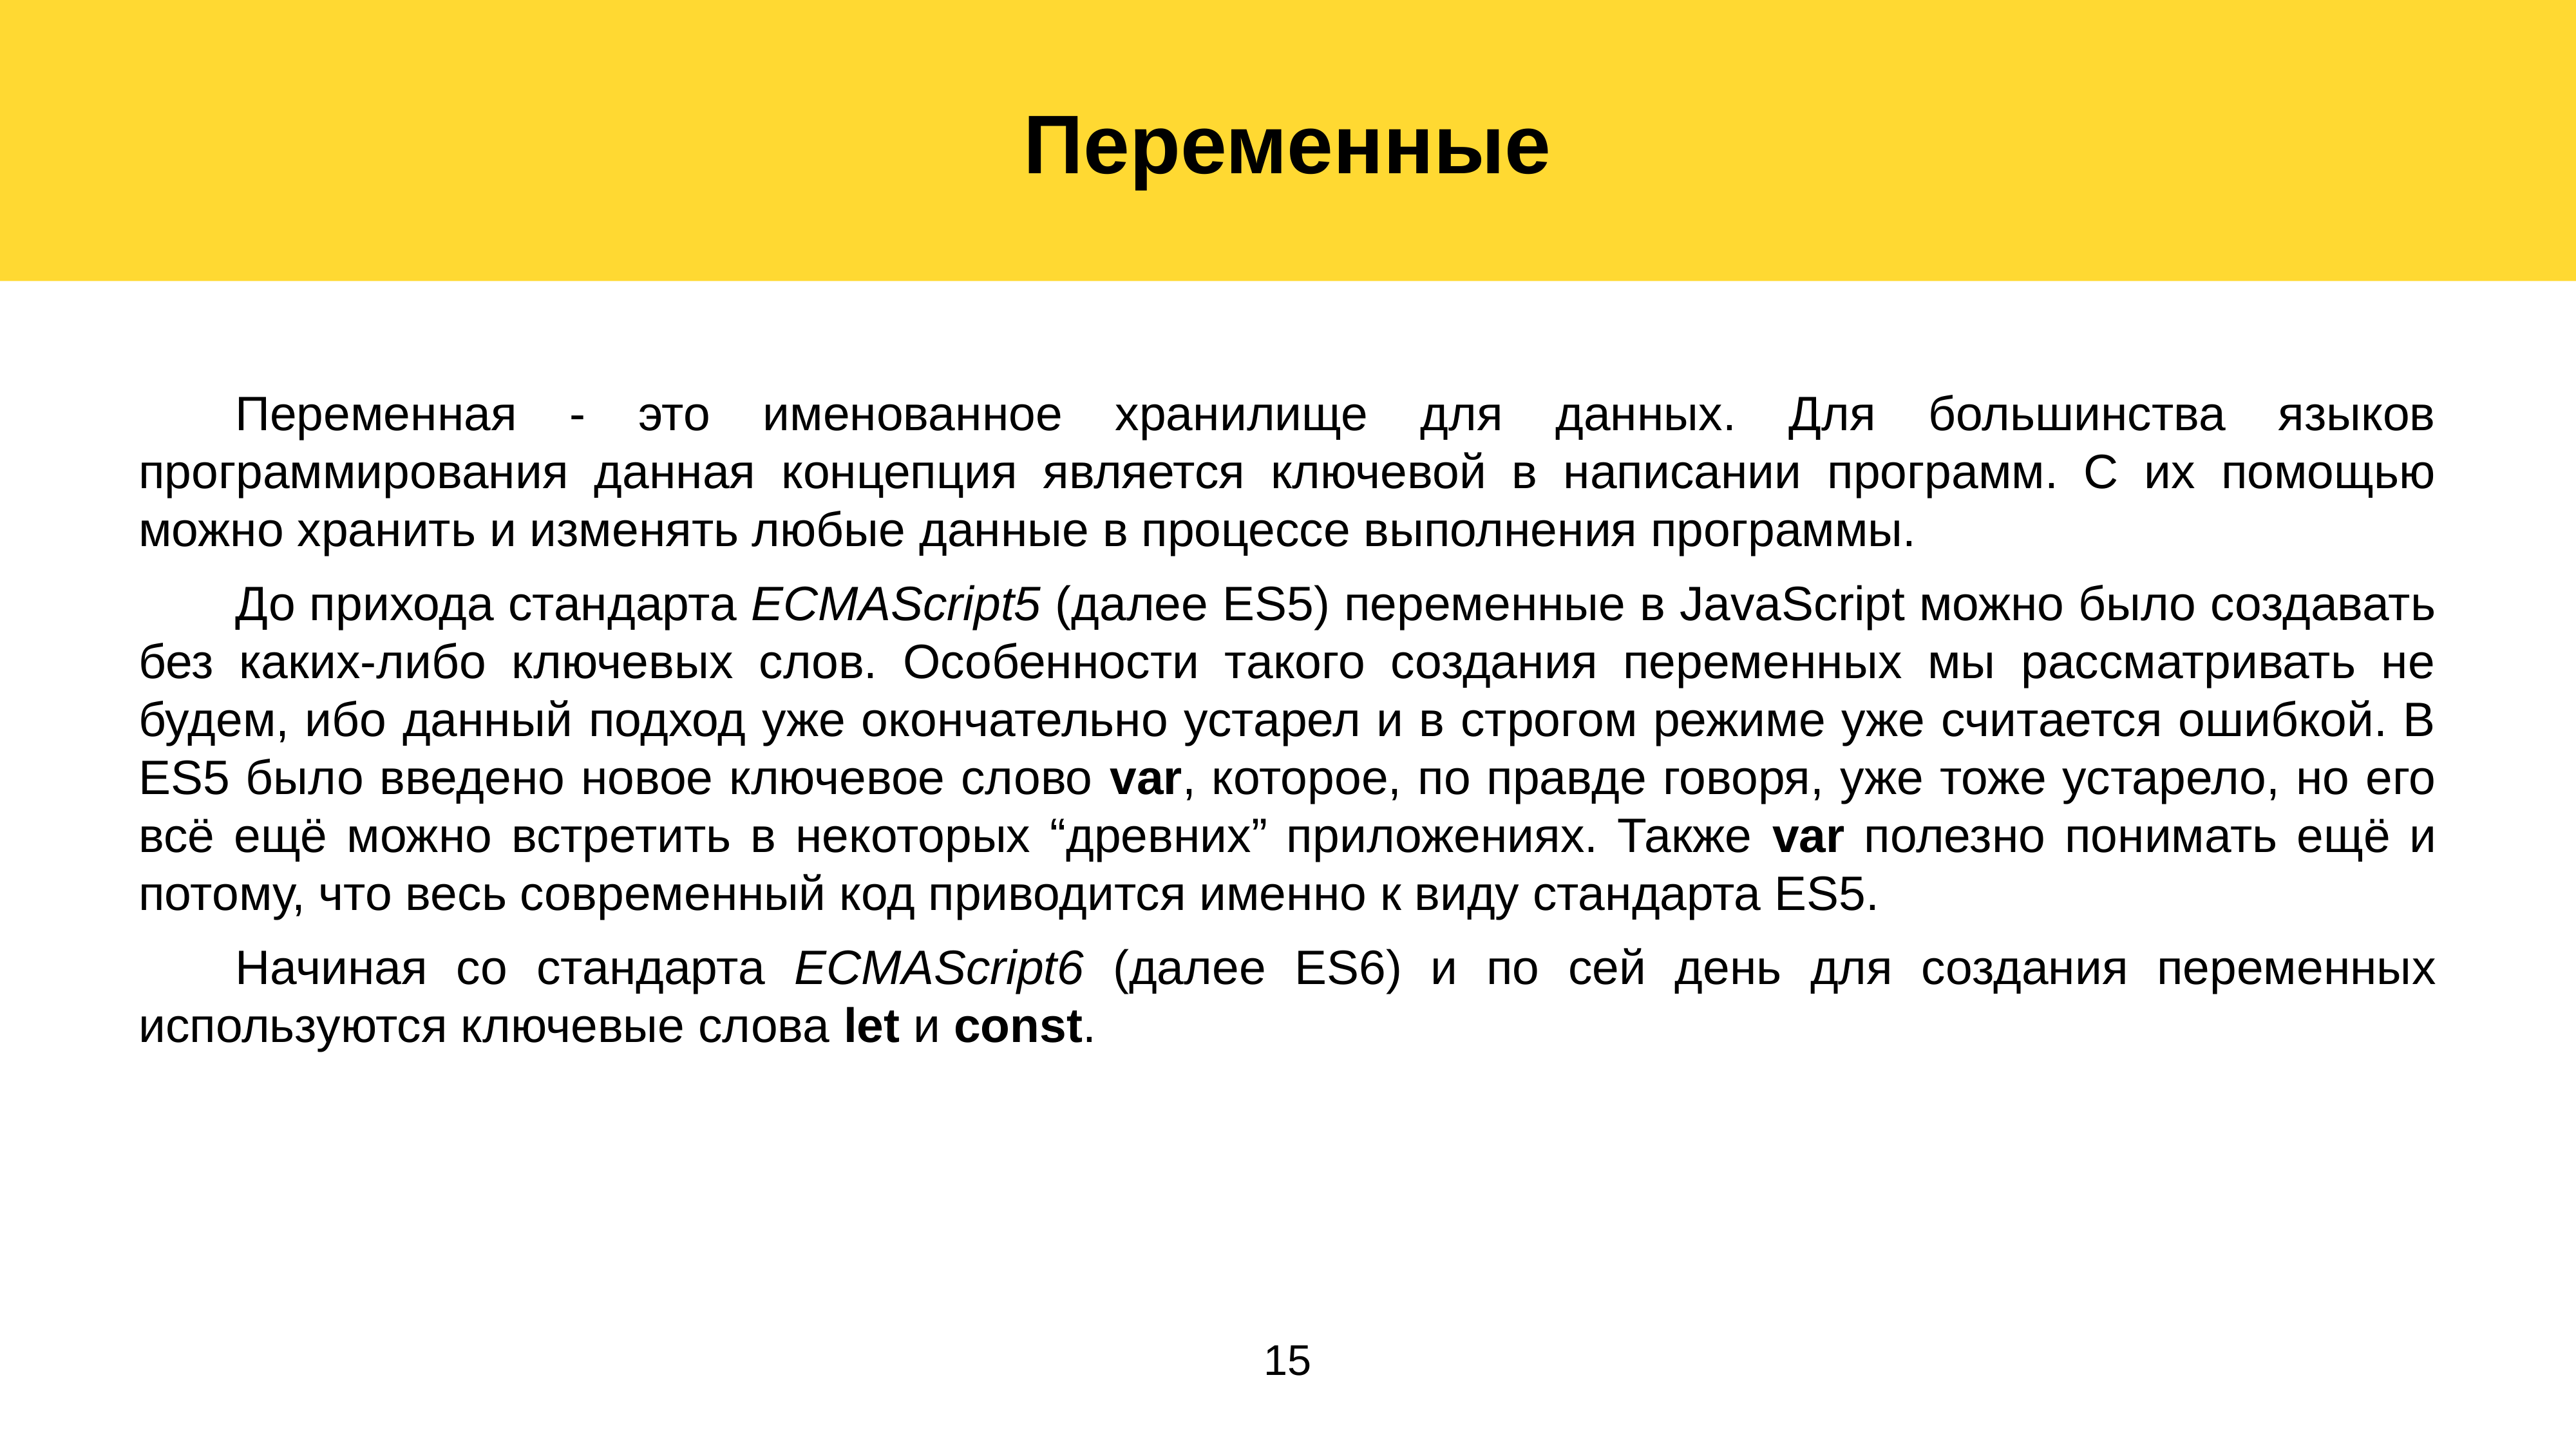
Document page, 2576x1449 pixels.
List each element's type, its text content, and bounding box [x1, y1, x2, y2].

list Переменные [0, 0, 2576, 281]
slide_number 15 [1258, 1327, 1318, 1390]
list Переменная - это именованное хранилище для данных. Для большинства языков программирования данная концепция является ключевой в написании программ. С их помощью можно хранить и изменять любые данные в процессе выполнения программы. До прихода стандарта ECMAScript5 (далее ES5) переменные в JavaScript можно было создавать без каких-либо ключевых слов. Особенности такого создания переменных мы рассматривать не будем, ибо данный подход уже окончательно устарел и в строгом режиме уже считается ошибкой. В ES5 было введено новое ключевое слово var, которое, по правде говоря, уже тоже устарело, но его всё ещё можно встретить в некоторых “древних” приложениях. Также var полезно понимать ещё и потому, что весь современный код приводится именно к виду стандарта ES5. Начиная со стандарта ECMAScript6 (далее ES6) и по сей день для создания переменных используются ключевые слова let и const. [130, 374, 2446, 1289]
